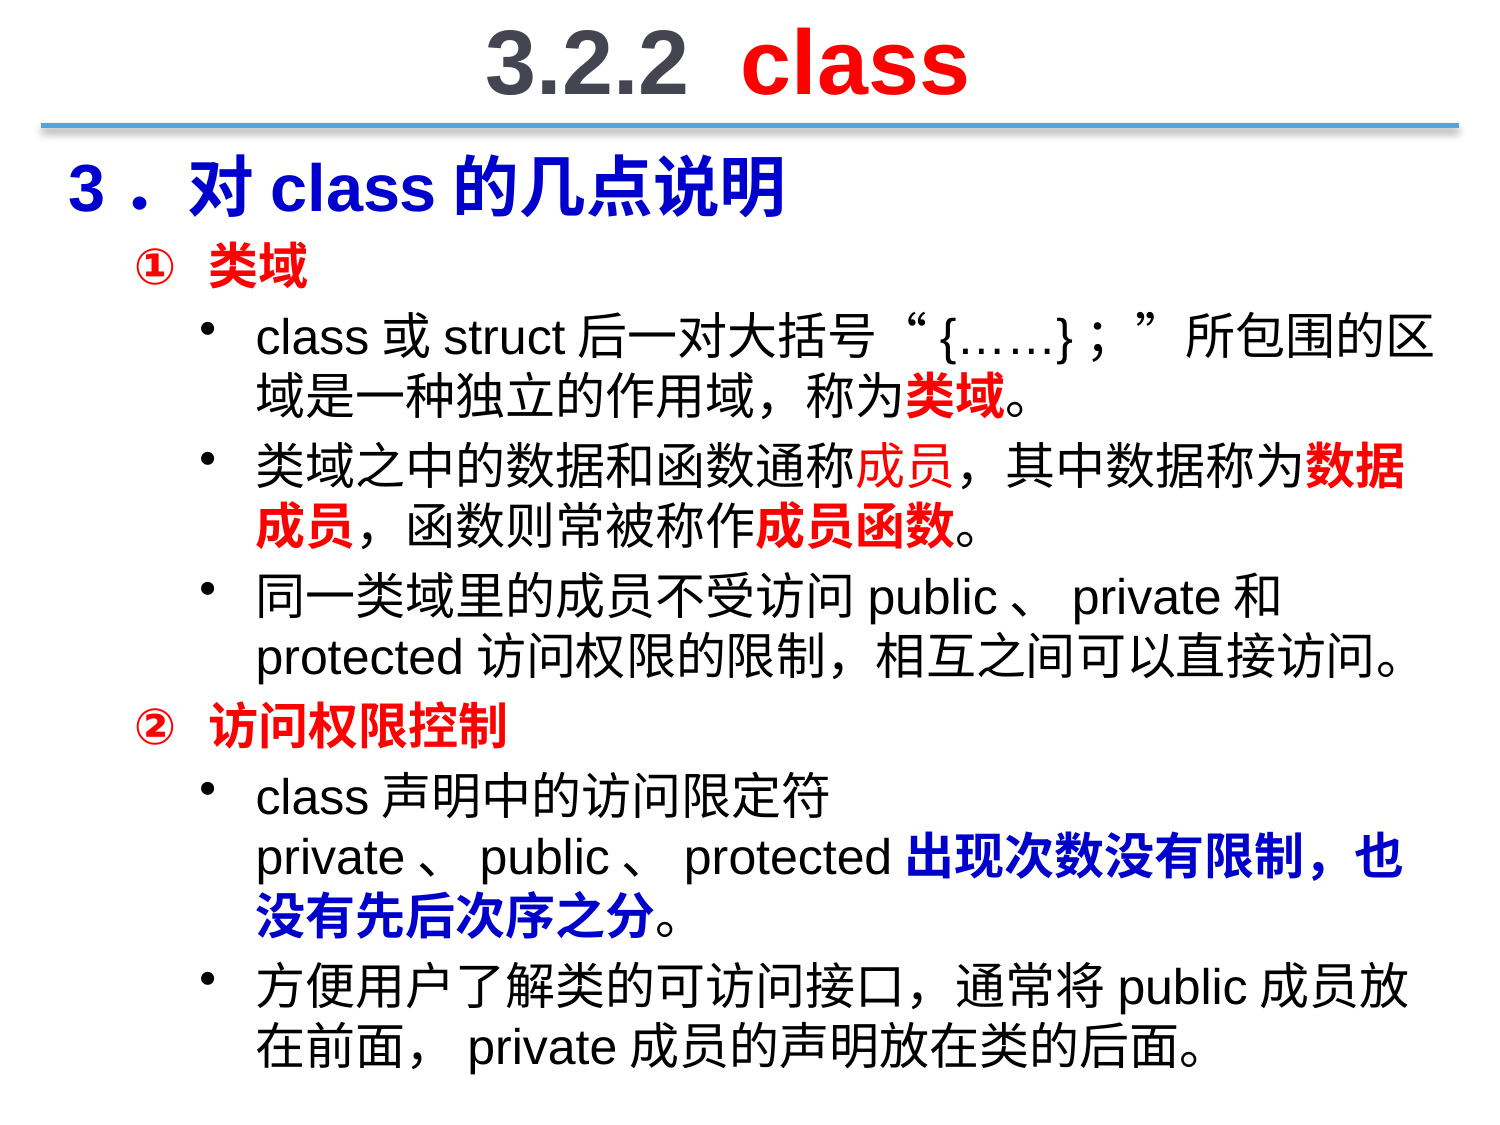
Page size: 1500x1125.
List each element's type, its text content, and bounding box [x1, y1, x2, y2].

text_box 3.2.2 class [53, 0, 1403, 116]
list 3．对class的几点说明 类域 class或struct后一对大括号“{……}；”所包围的区域是一种独立的作用域，称为类域。 类域之中的数据和函数通称成员，其中数据称为数据成员，函数则常被称作成员函数。 同一类域里的成员不受访问public、private和protected访问权限的限制，相互之间可以直接访问。 访问权限控制 class声明中的访问限定符private、public、protected出现次数没有限制，也没有先后次序之分。 方便用户了解类的可访问接口，通常将public成员放在前面，private成员的声明放在类的后面。 [53, 137, 1459, 1083]
